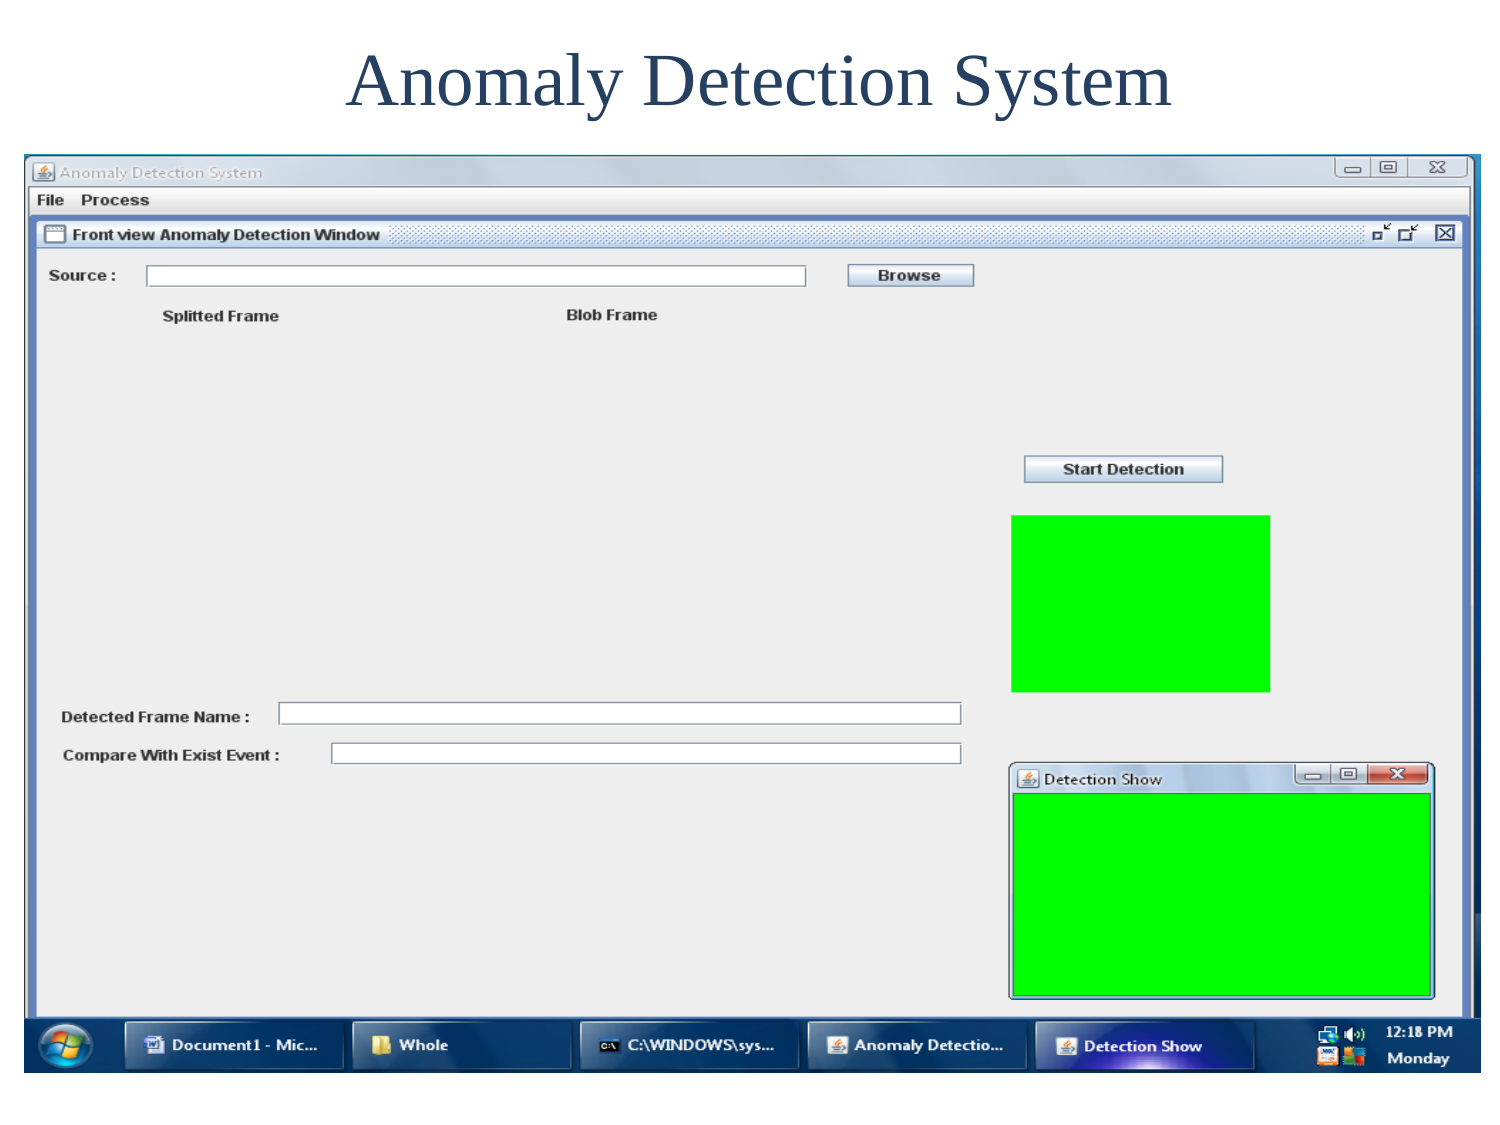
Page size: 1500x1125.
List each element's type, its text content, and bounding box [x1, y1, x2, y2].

picture [24, 153, 1482, 1073]
text_box Anomaly Detection System [74, 23, 1425, 125]
